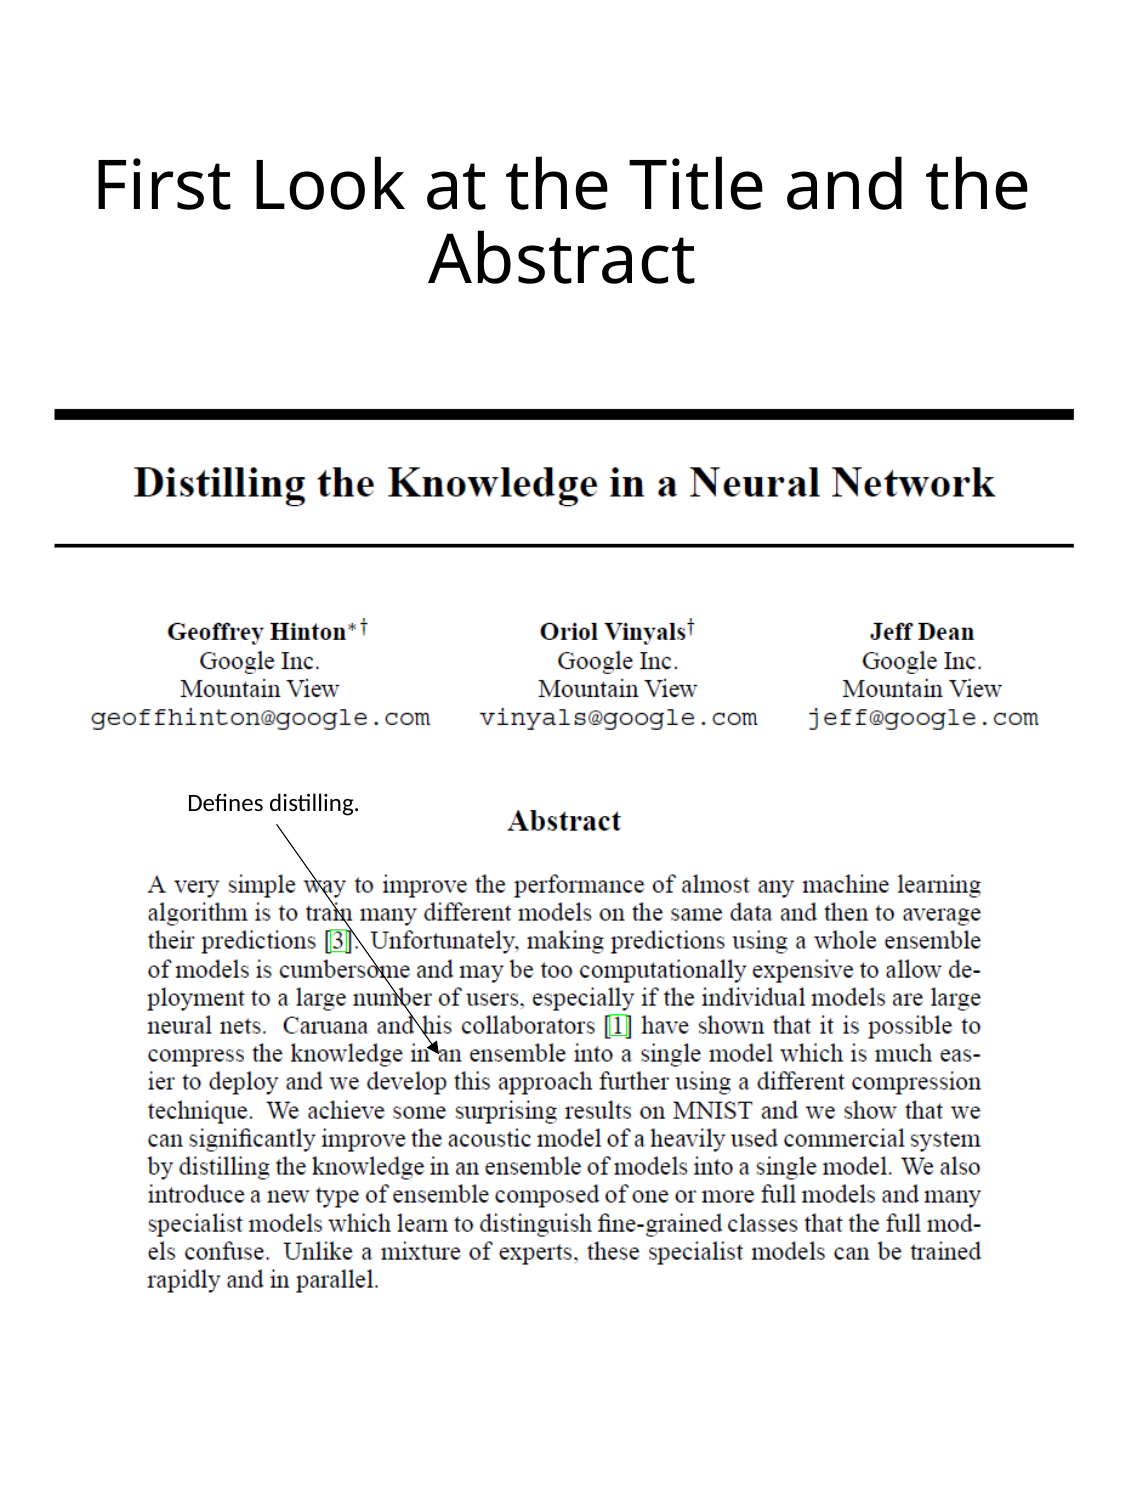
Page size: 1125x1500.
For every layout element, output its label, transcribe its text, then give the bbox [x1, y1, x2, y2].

picture [0, 369, 1125, 1306]
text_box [276, 824, 439, 1055]
title First Look at the Title and the Abstract [77, 79, 1048, 369]
